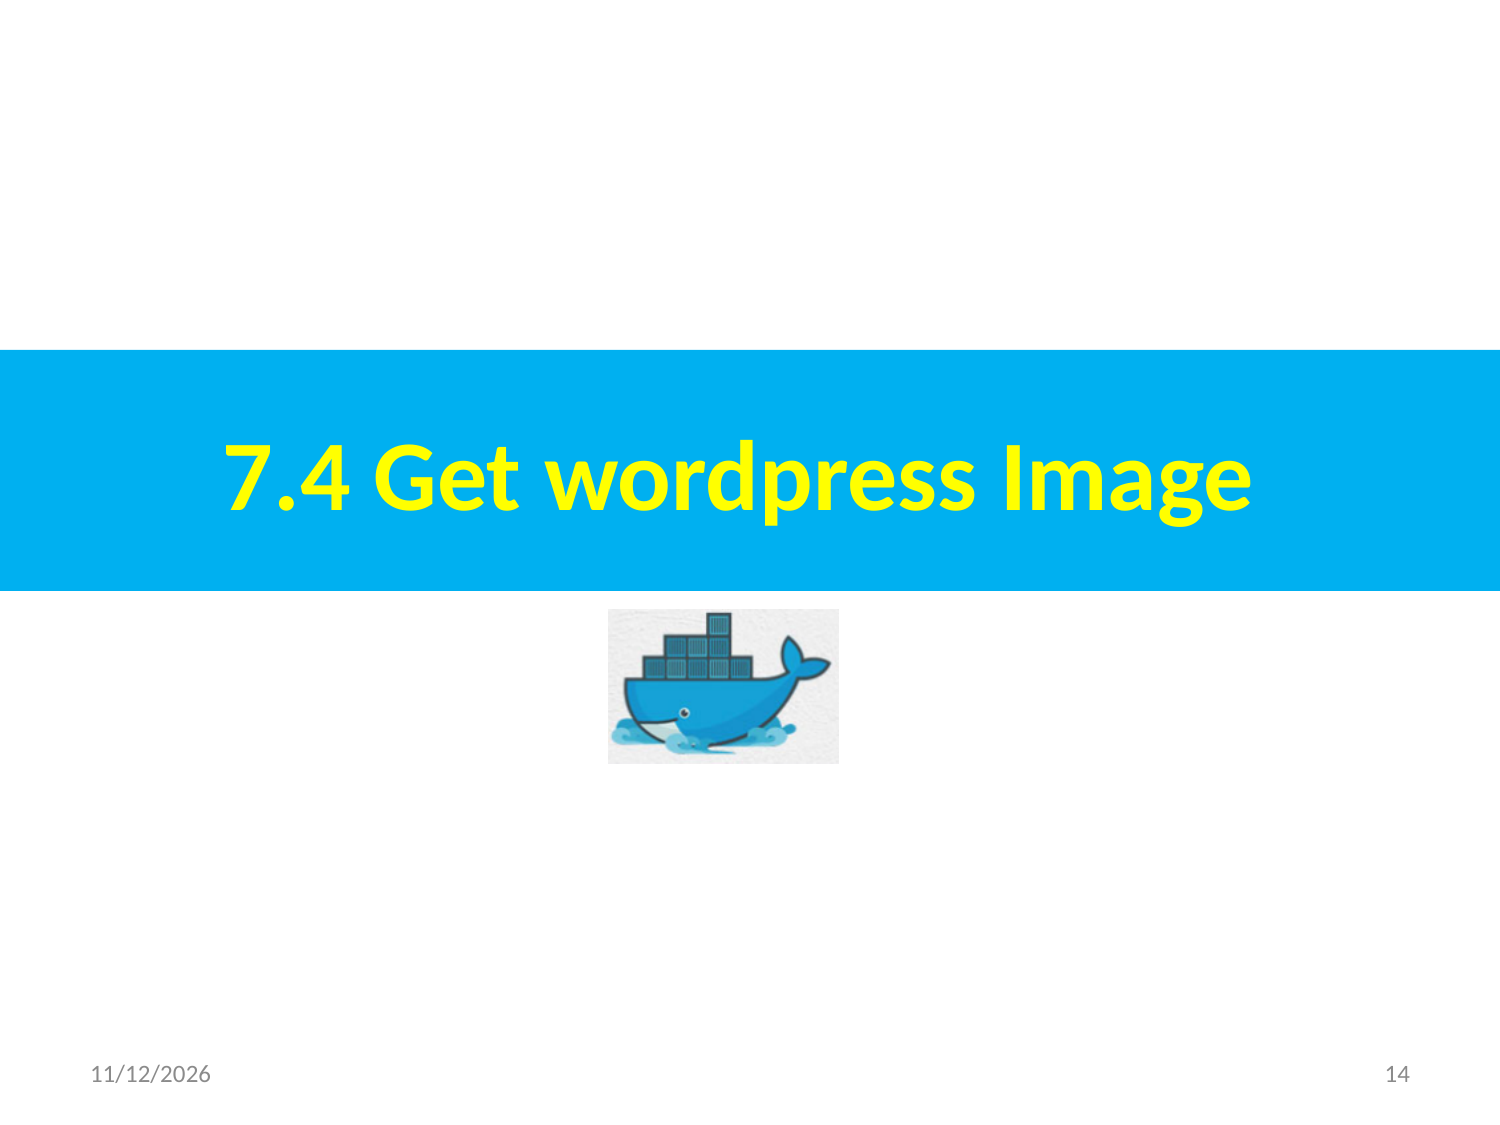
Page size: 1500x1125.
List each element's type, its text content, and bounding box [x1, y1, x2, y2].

title 7.4 Get wordpress Image [0, 349, 1500, 591]
picture [607, 609, 839, 764]
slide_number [75, 1042, 425, 1103]
slide_number 14 [1074, 1042, 1425, 1103]
